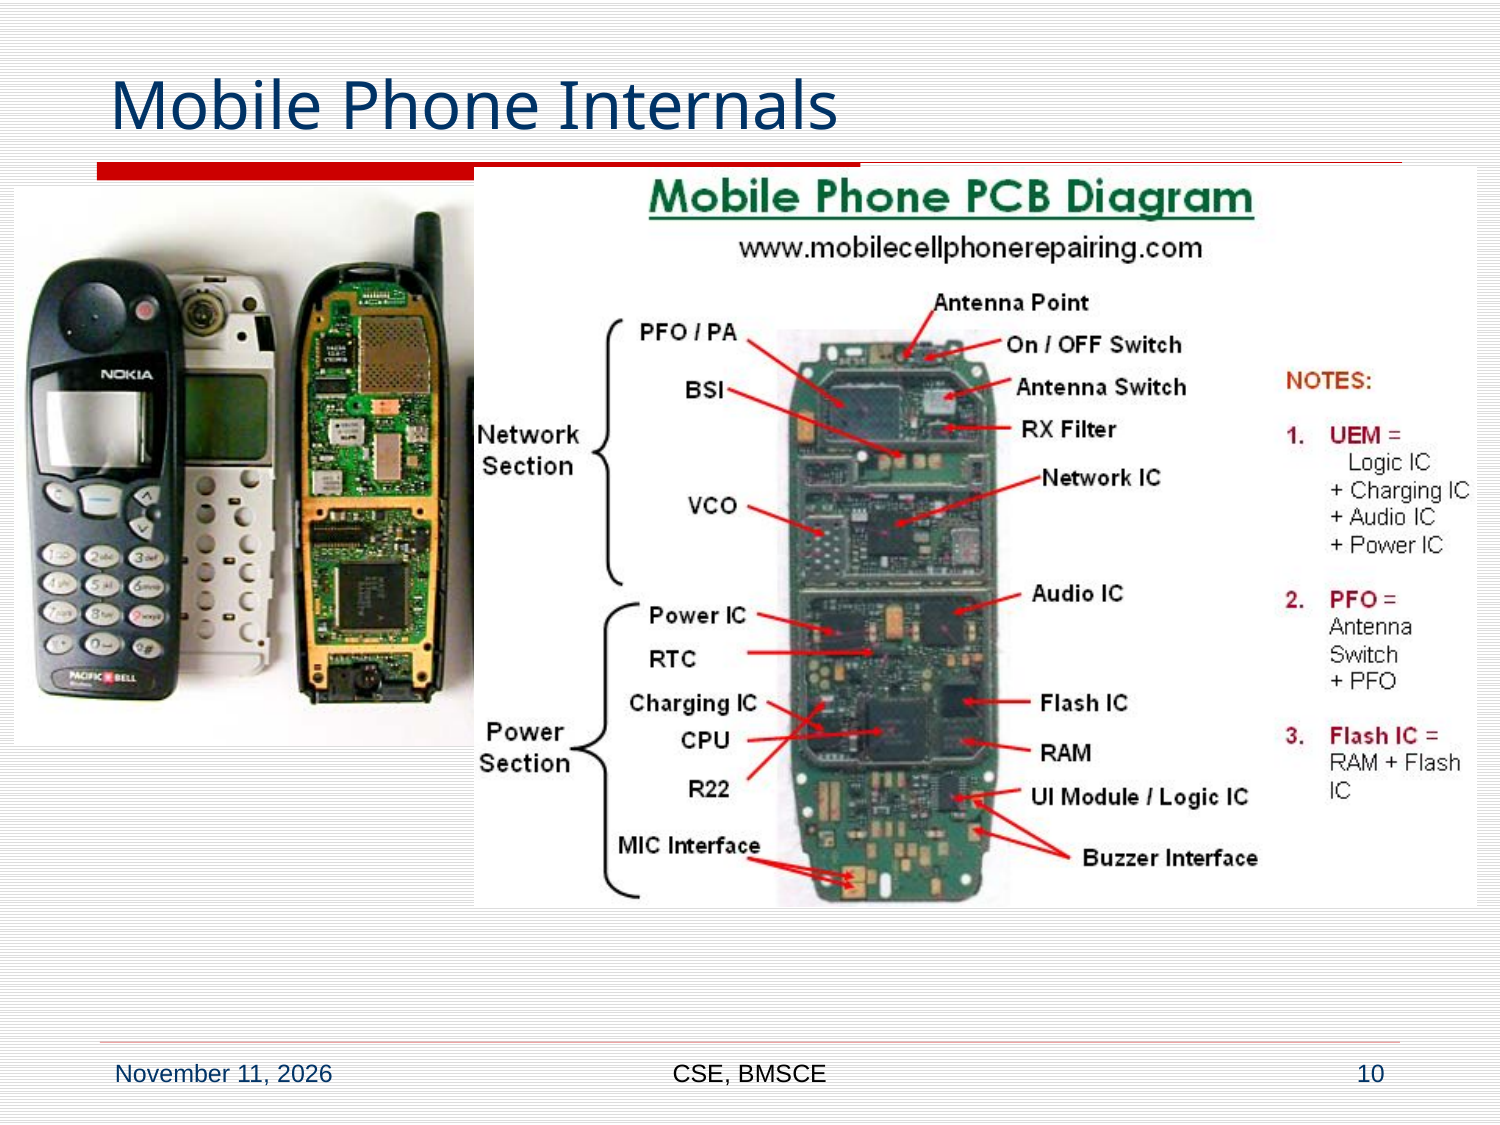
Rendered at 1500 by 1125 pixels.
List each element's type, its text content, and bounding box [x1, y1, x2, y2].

picture [14, 167, 1477, 908]
title Mobile Phone Internals [94, 24, 1407, 150]
slide_number 10 [1074, 1049, 1401, 1103]
footer CSE, BMSCE [512, 1049, 988, 1103]
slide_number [99, 1049, 426, 1103]
